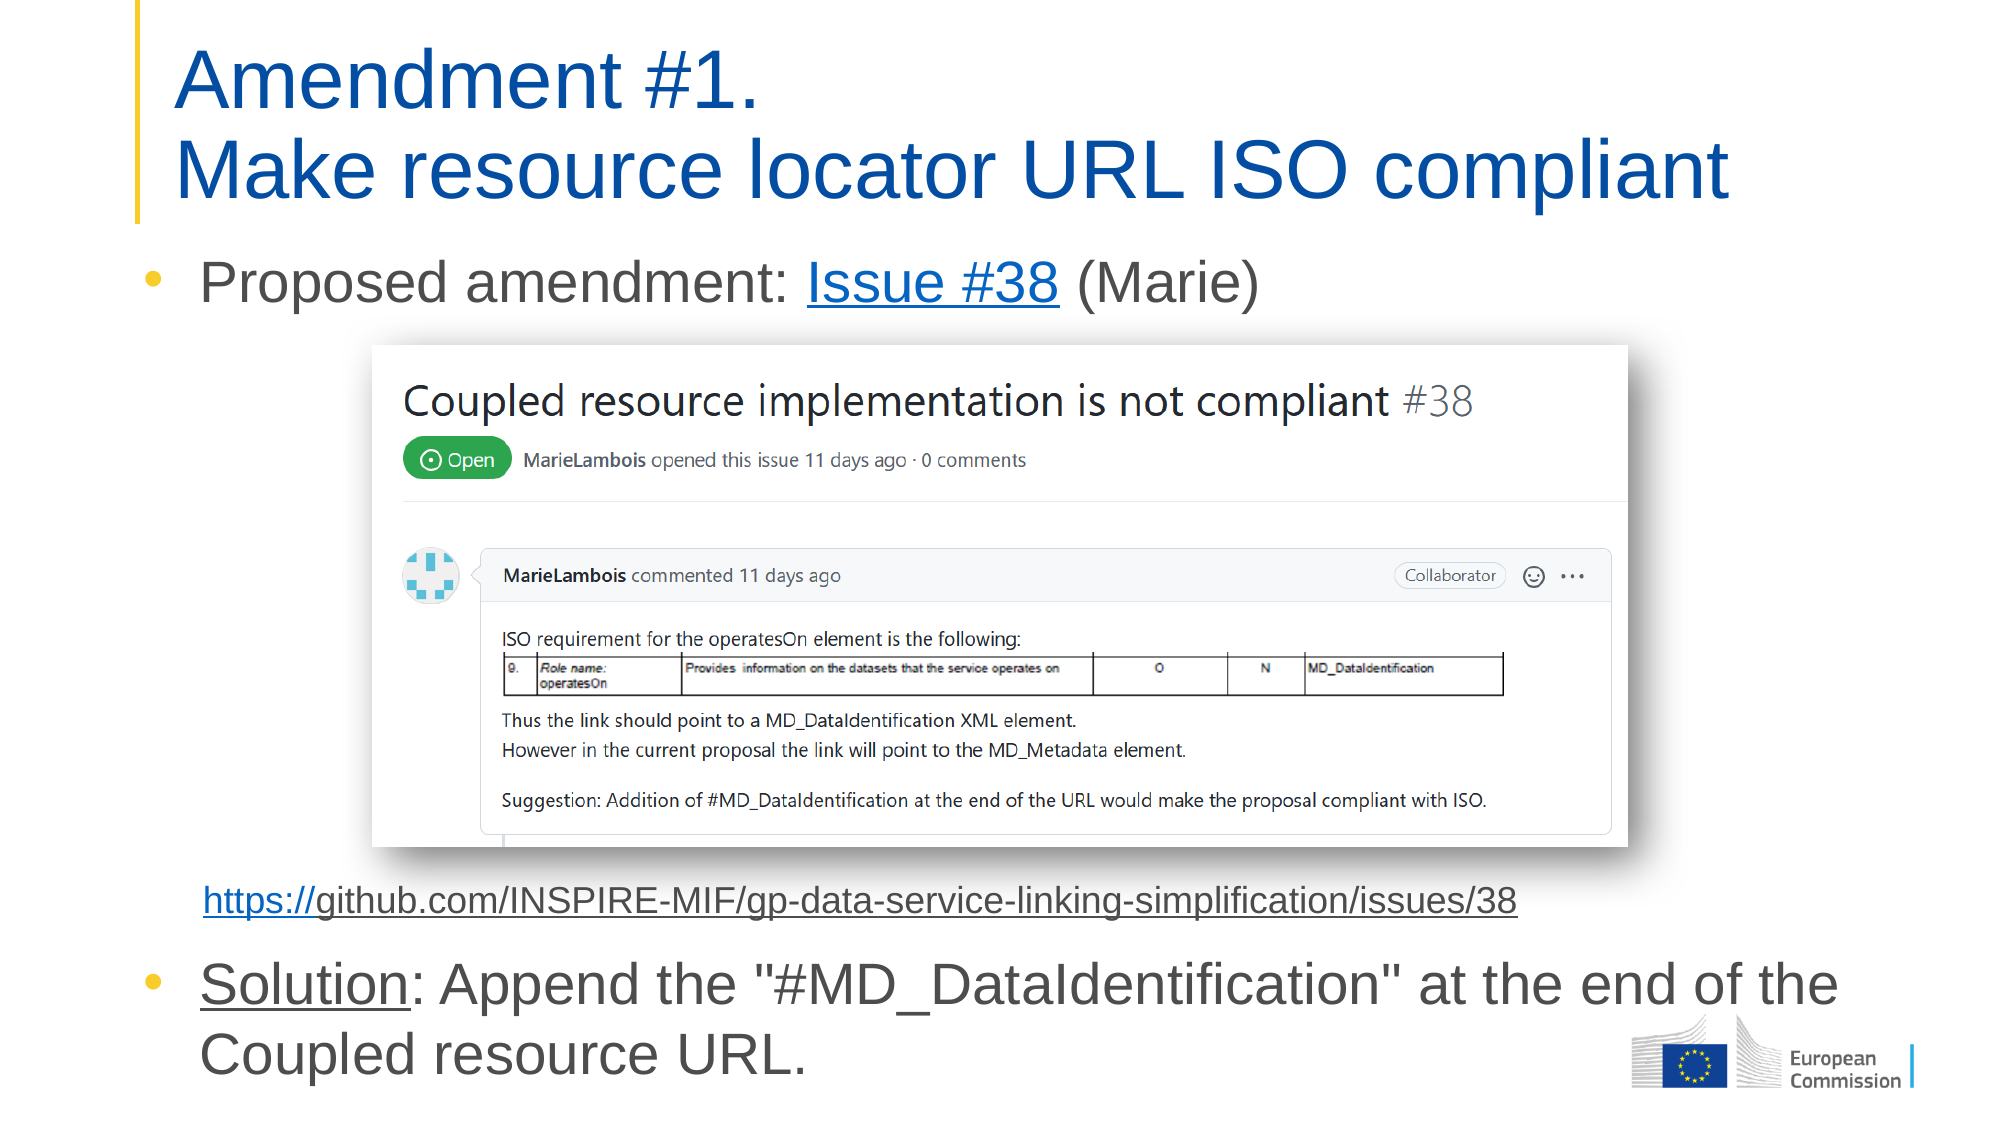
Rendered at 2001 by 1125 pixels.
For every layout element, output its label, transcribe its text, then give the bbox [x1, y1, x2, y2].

picture [1631, 1013, 1915, 1091]
picture [372, 344, 1628, 847]
title Amendment #1. Make resource locator URL ISO compliant [159, 58, 1959, 187]
list Proposed amendment: Issue #38 (Marie) https://github.com/INSPIRE-MIF/gp-data-service-linking-simplification/issues/38 Solution: Append the "#MD_DataIdentification" at the end of the Coupled resource URL. [128, 236, 1962, 955]
